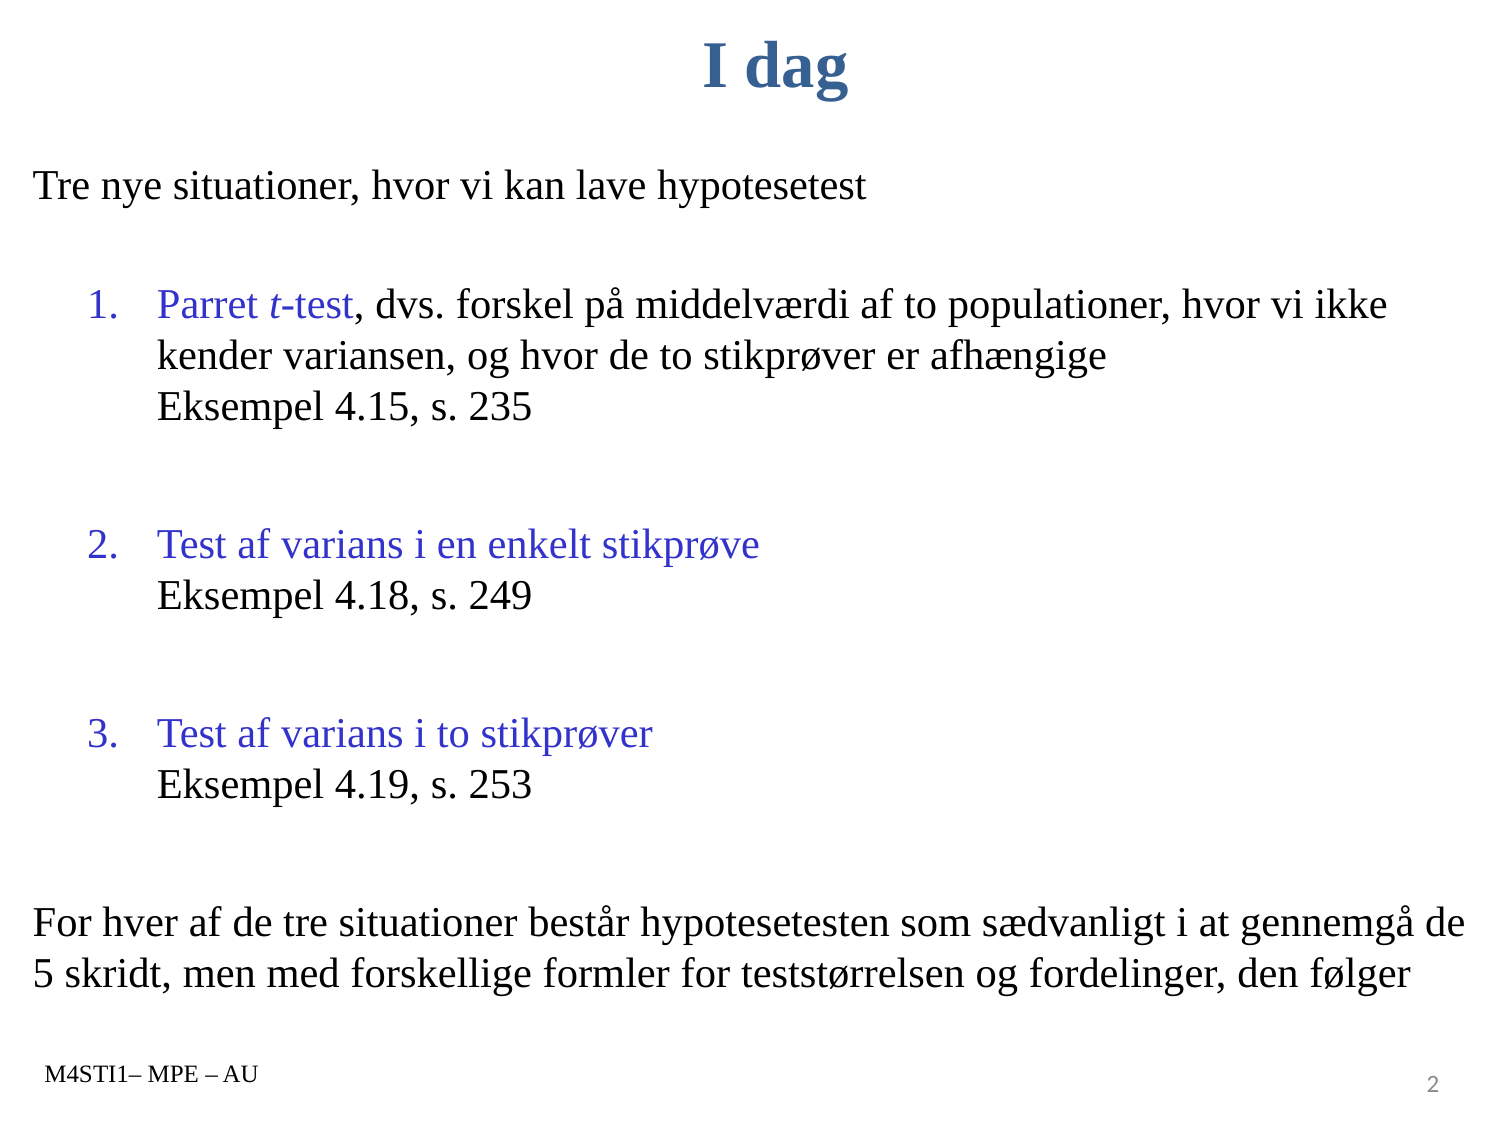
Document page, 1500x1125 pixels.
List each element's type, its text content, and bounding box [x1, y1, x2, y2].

list Tre nye situationer, hvor vi kan lave hypotesetest Parret t-test, dvs. forskel på middelværdi af to populationer, hvor vi ikke kender variansen, og hvor de to stikprøver er afhængige Eksempel 4.15, s. 235 Test af varians i en enkelt stikprøve Eksempel 4.18, s. 249 Test af varians i to stikprøver Eksempel 4.19, s. 253 For hver af de tre situationer består hypotesetesten som sædvanligt i at gennemgå de 5 skridt, men med forskellige formler for teststørrelsen og fordelinger, den følger [17, 148, 1483, 1059]
slide_number 2 [1104, 1059, 1455, 1107]
slide_number M4STI1– MPE – AU [29, 1042, 380, 1103]
title I dag [84, 7, 1467, 114]
